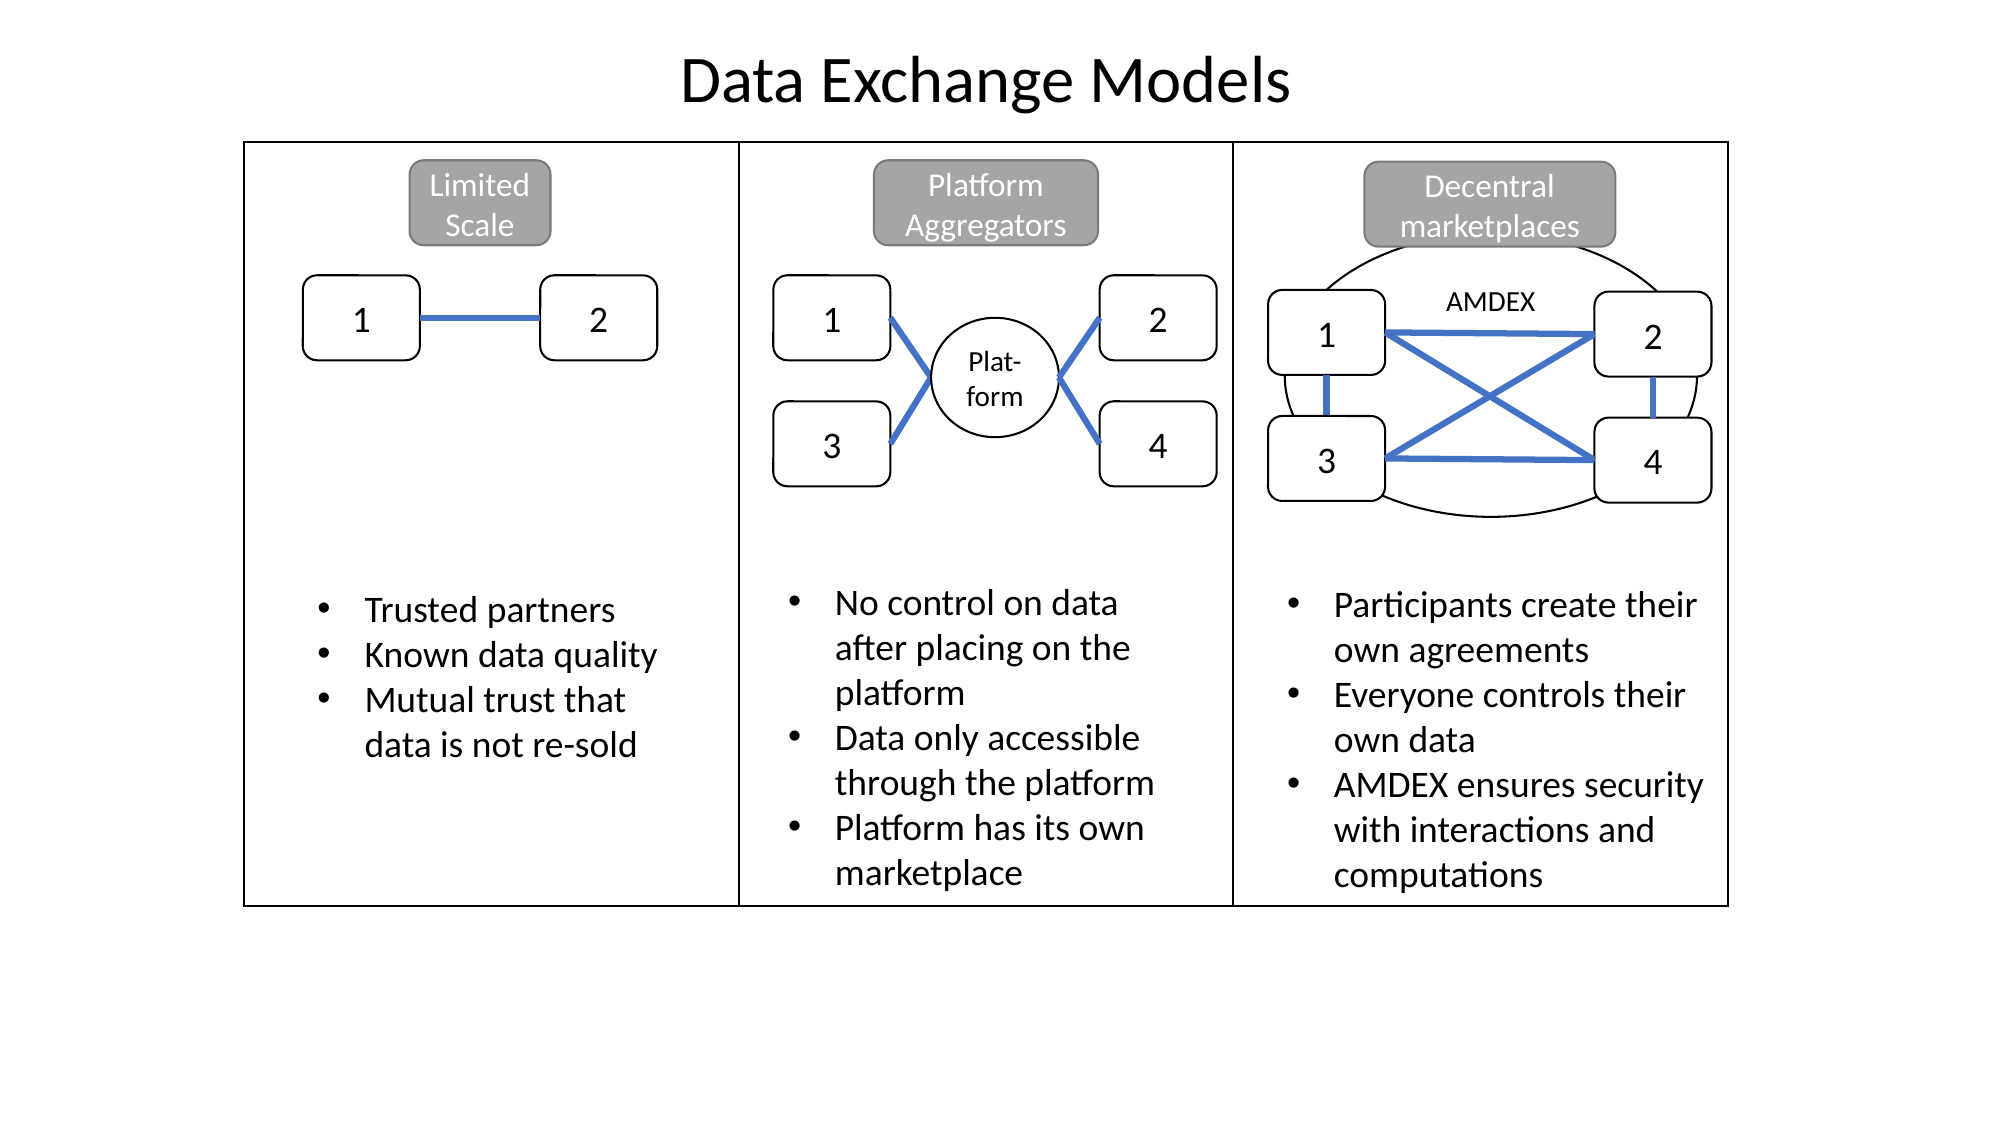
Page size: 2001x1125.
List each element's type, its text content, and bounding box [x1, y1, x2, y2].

text_box Platform Aggregators [872, 159, 1100, 247]
table_header [1234, 143, 1727, 905]
text_box Decentral marketplaces [1363, 160, 1617, 248]
text_box Limited Scale [408, 159, 552, 247]
text_box 2 [539, 274, 659, 362]
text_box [1385, 332, 1595, 461]
text_box Participants create their own agreements Everyone controls their own data AMDEX ensures security with interactions and computations [1272, 573, 1740, 903]
text_box 4 [1593, 416, 1713, 504]
text_box Data Exchange Models [665, 28, 1307, 124]
table_header [245, 143, 738, 905]
text_box Trusted partners Known data quality Mutual trust that data is not re-sold [302, 577, 705, 773]
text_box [773, 275, 1217, 487]
text_box No control on data after placing on the platform Data only accessible through the platform Platform has its own marketplace [773, 570, 1176, 901]
text_box 1 [301, 274, 421, 362]
text_box 2 [1593, 290, 1713, 378]
text_box 1 [1266, 288, 1387, 376]
table_header [740, 143, 1232, 905]
text_box 3 [1266, 414, 1387, 502]
